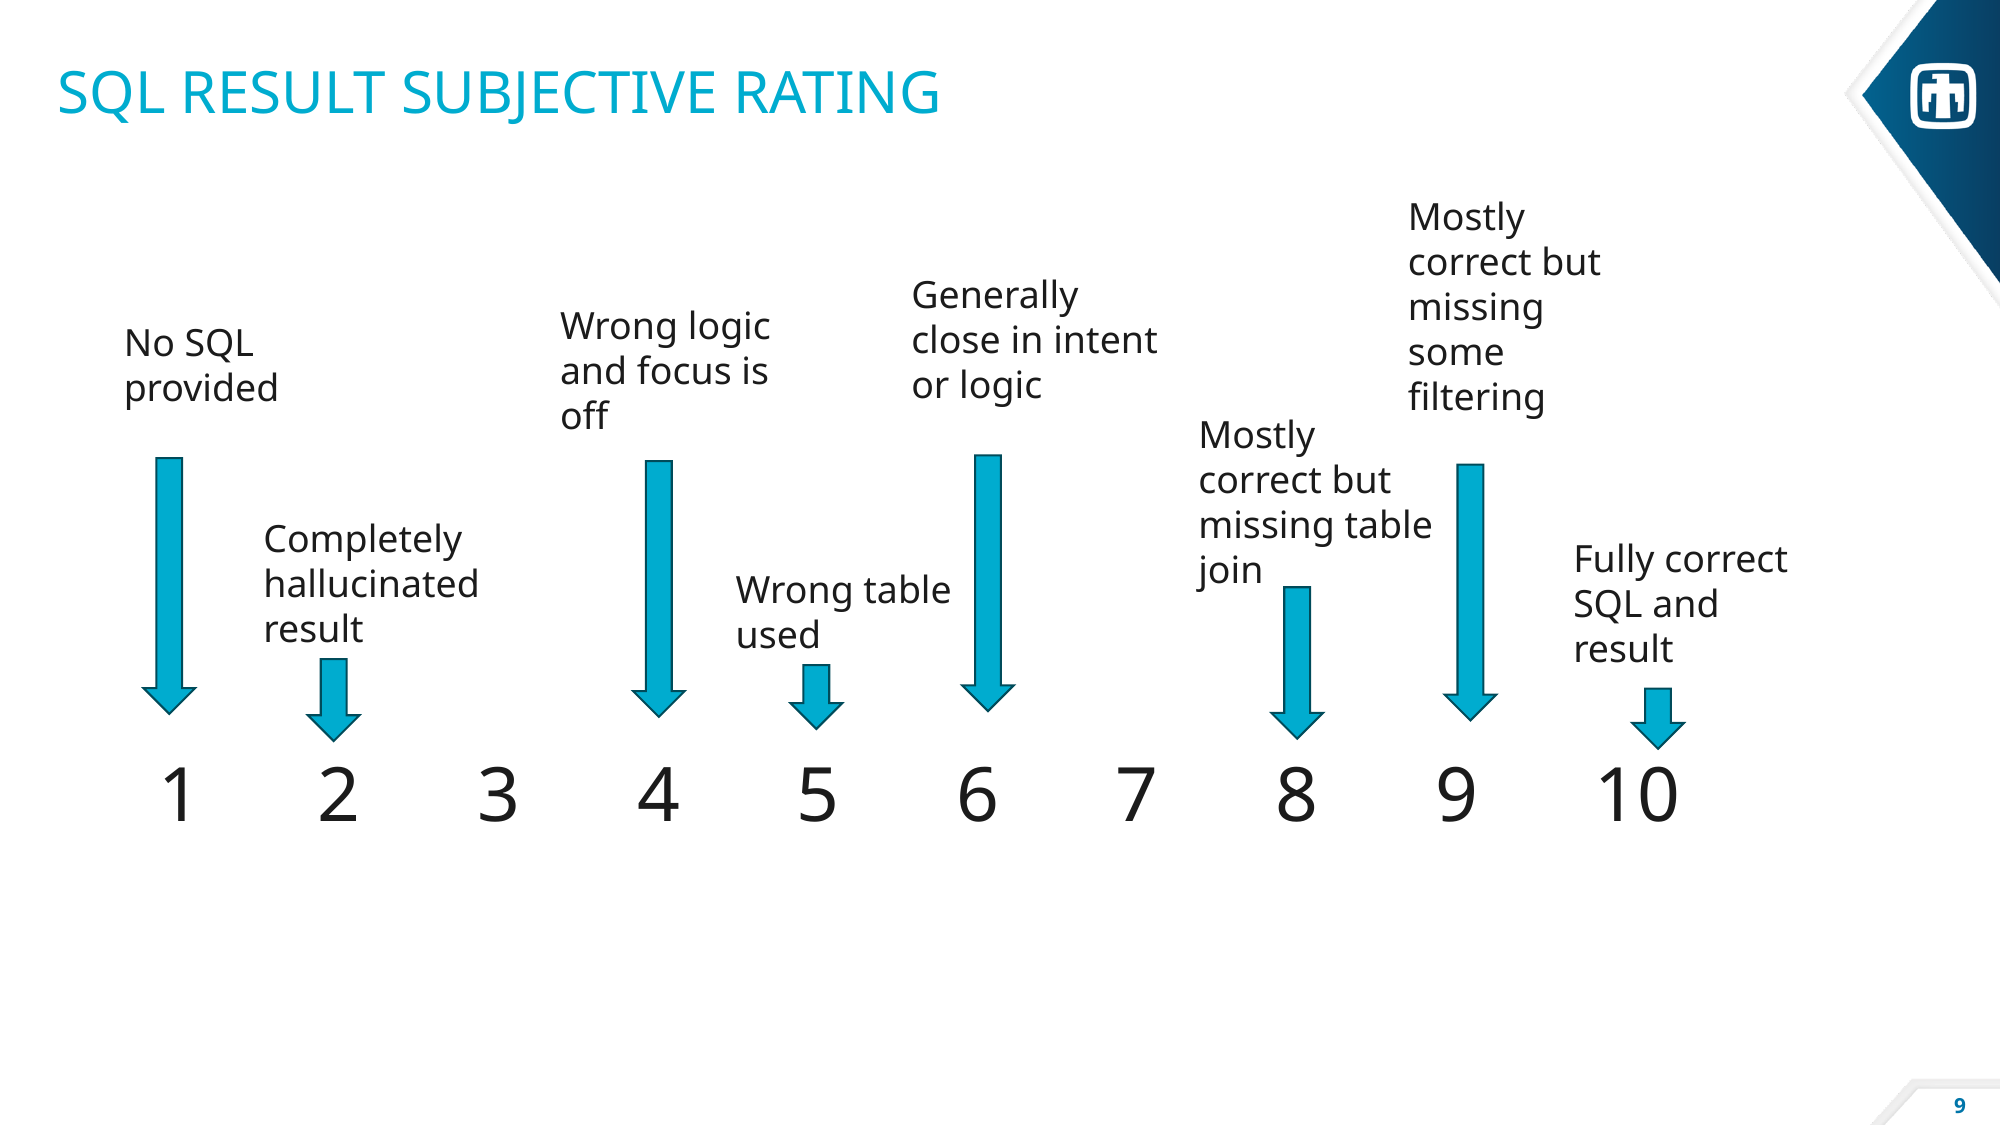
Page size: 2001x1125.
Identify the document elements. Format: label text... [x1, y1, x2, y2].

text_box [1268, 586, 1326, 741]
text_box [305, 658, 362, 743]
text_box Wrong table used [720, 559, 974, 664]
text_box 1 2 3 4 5 6 7 8 9 10 [143, 738, 1800, 844]
picture [1828, 0, 2000, 319]
text_box [630, 460, 688, 719]
text_box [141, 457, 198, 716]
text_box [959, 454, 1017, 713]
slide_number 9 [1920, 1089, 2000, 1125]
text_box [1629, 687, 1687, 751]
text_box [1442, 463, 1499, 722]
text_box No SQL provided [108, 311, 388, 417]
text_box Generally close in intent or logic [896, 263, 1176, 414]
text_box Fully correct SQL and result [1558, 528, 1838, 678]
picture [1853, 1063, 2000, 1125]
text_box Completely hallucinated result [248, 507, 528, 658]
title SQL Result subjective Rating [57, 39, 1736, 150]
text_box Mostly correct but missing table join [1183, 403, 1463, 599]
text_box [788, 664, 845, 731]
text_box Wrong logic and focus is off [545, 294, 825, 445]
text_box Mostly correct but missing some filtering [1393, 185, 1652, 426]
